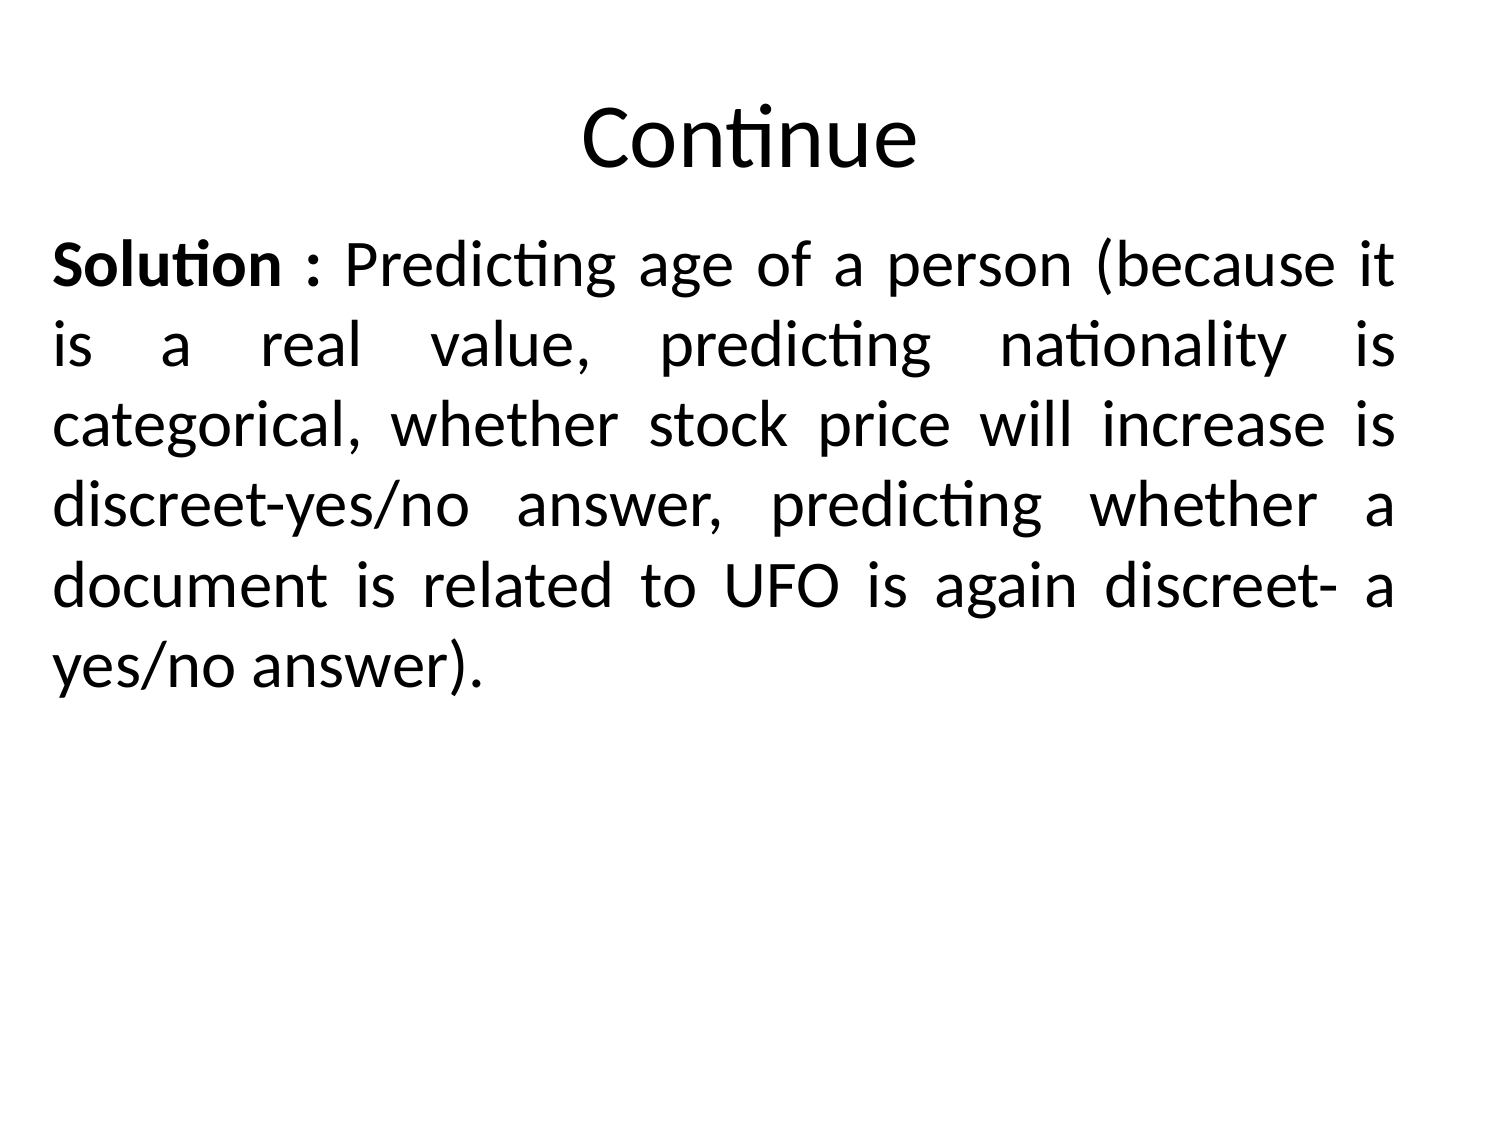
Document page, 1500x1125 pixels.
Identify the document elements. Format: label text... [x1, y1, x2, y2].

subtitle Solution : Predicting age of a person (because it is a real value, predicting nationality is categorical, whether stock price will increase is discreet-yes/no answer, predicting whether a document is related to UFO is again discreet- a yes/no answer). [37, 212, 1413, 1050]
title Continue [112, 50, 1388, 212]
